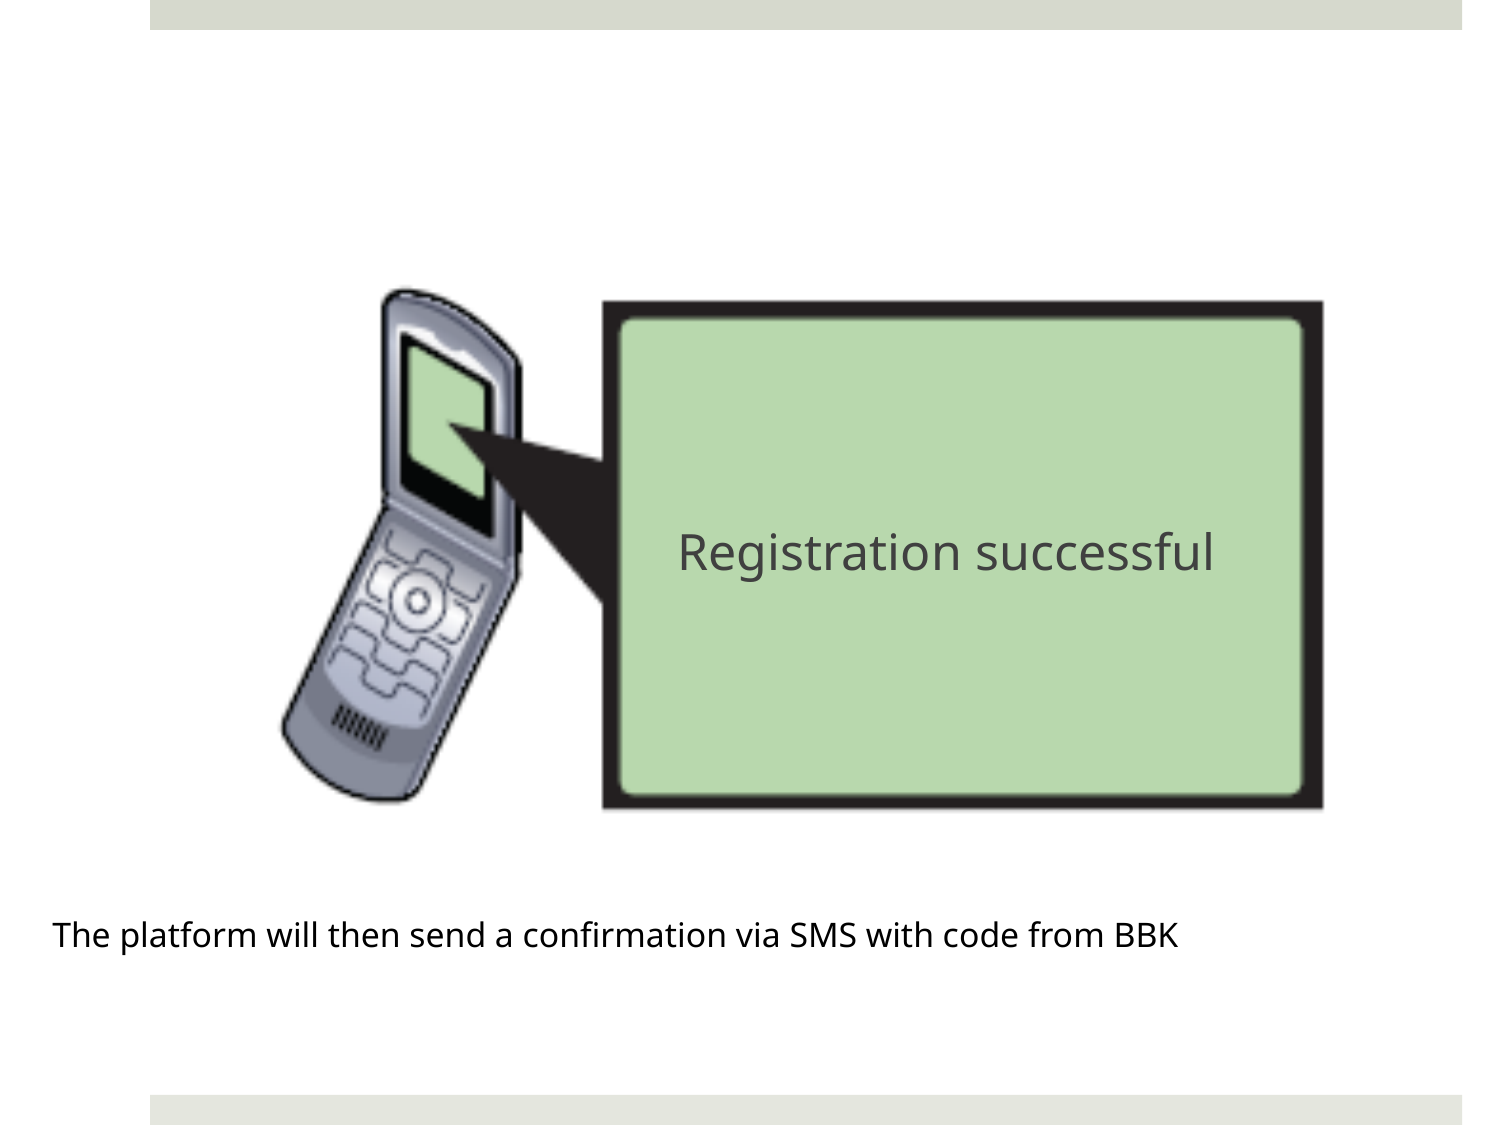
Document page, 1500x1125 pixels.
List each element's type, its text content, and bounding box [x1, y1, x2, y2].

text_box The platform will then send a confirmation via SMS with code from BBK [37, 899, 1325, 984]
picture [149, 249, 1439, 876]
